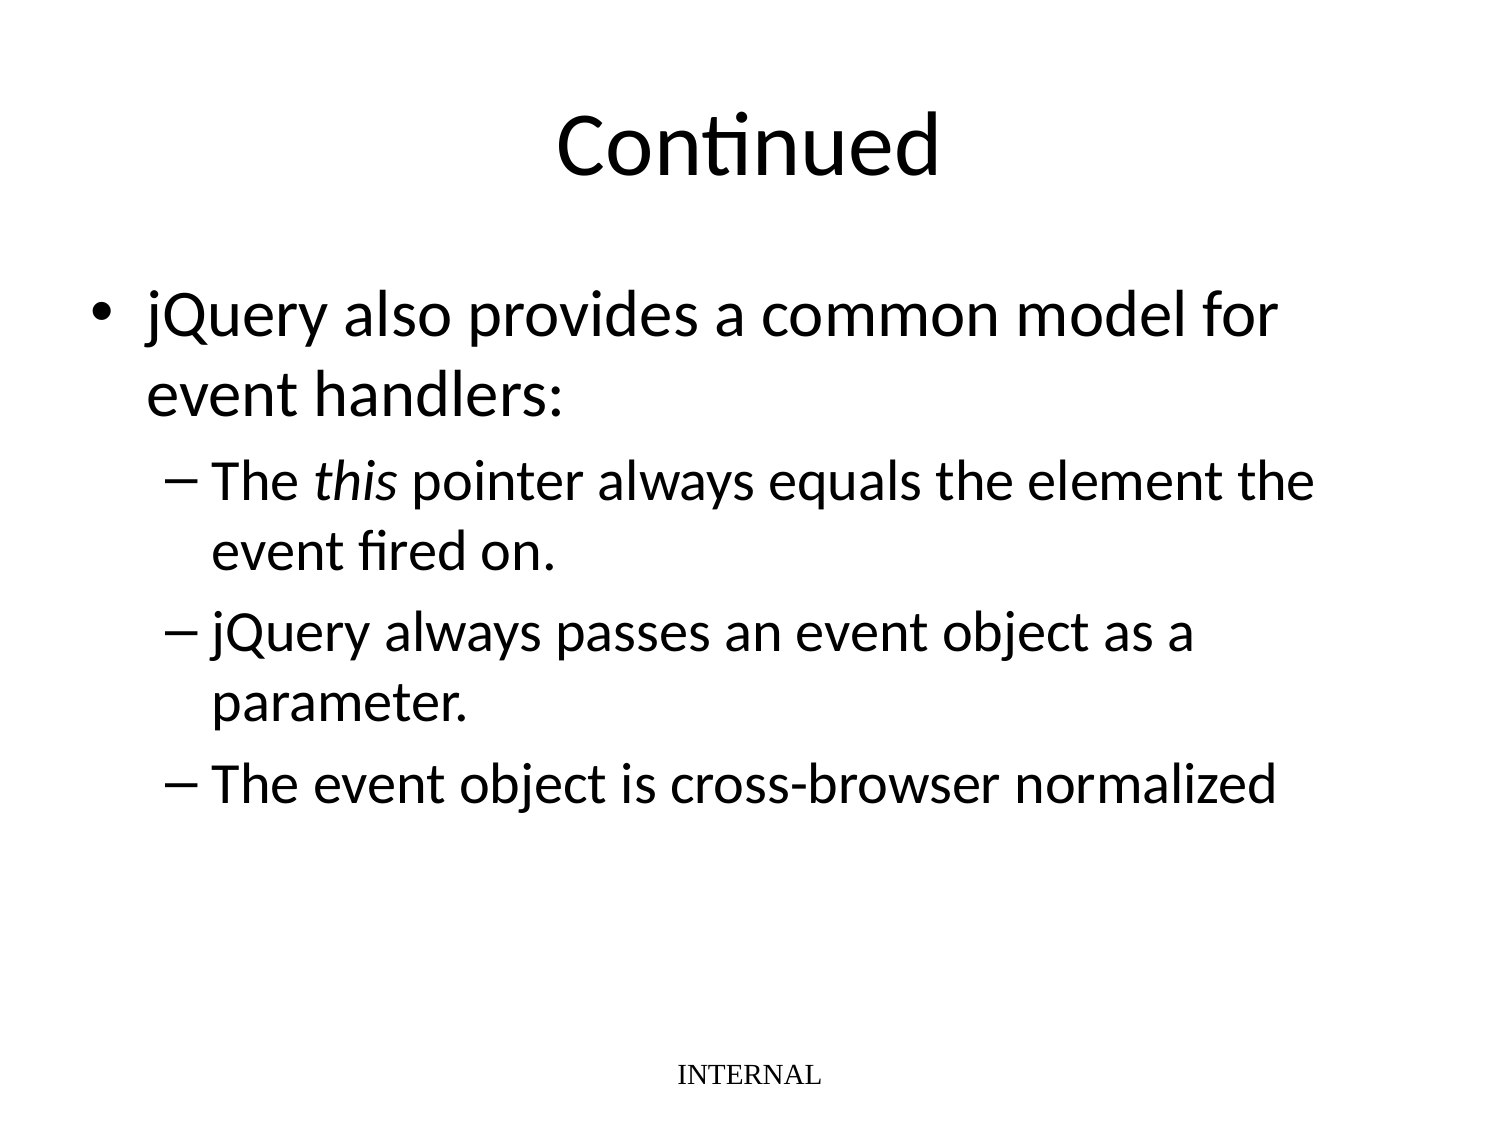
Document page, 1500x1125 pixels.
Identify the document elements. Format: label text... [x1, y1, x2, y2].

list jQuery also provides a common model for event handlers: The this pointer always equals the element the event fired on. jQuery always passes an event object as a parameter. The event object is cross-browser normalized [75, 262, 1425, 1005]
title Continued [75, 45, 1425, 233]
footer INTERNAL [512, 1042, 988, 1103]
